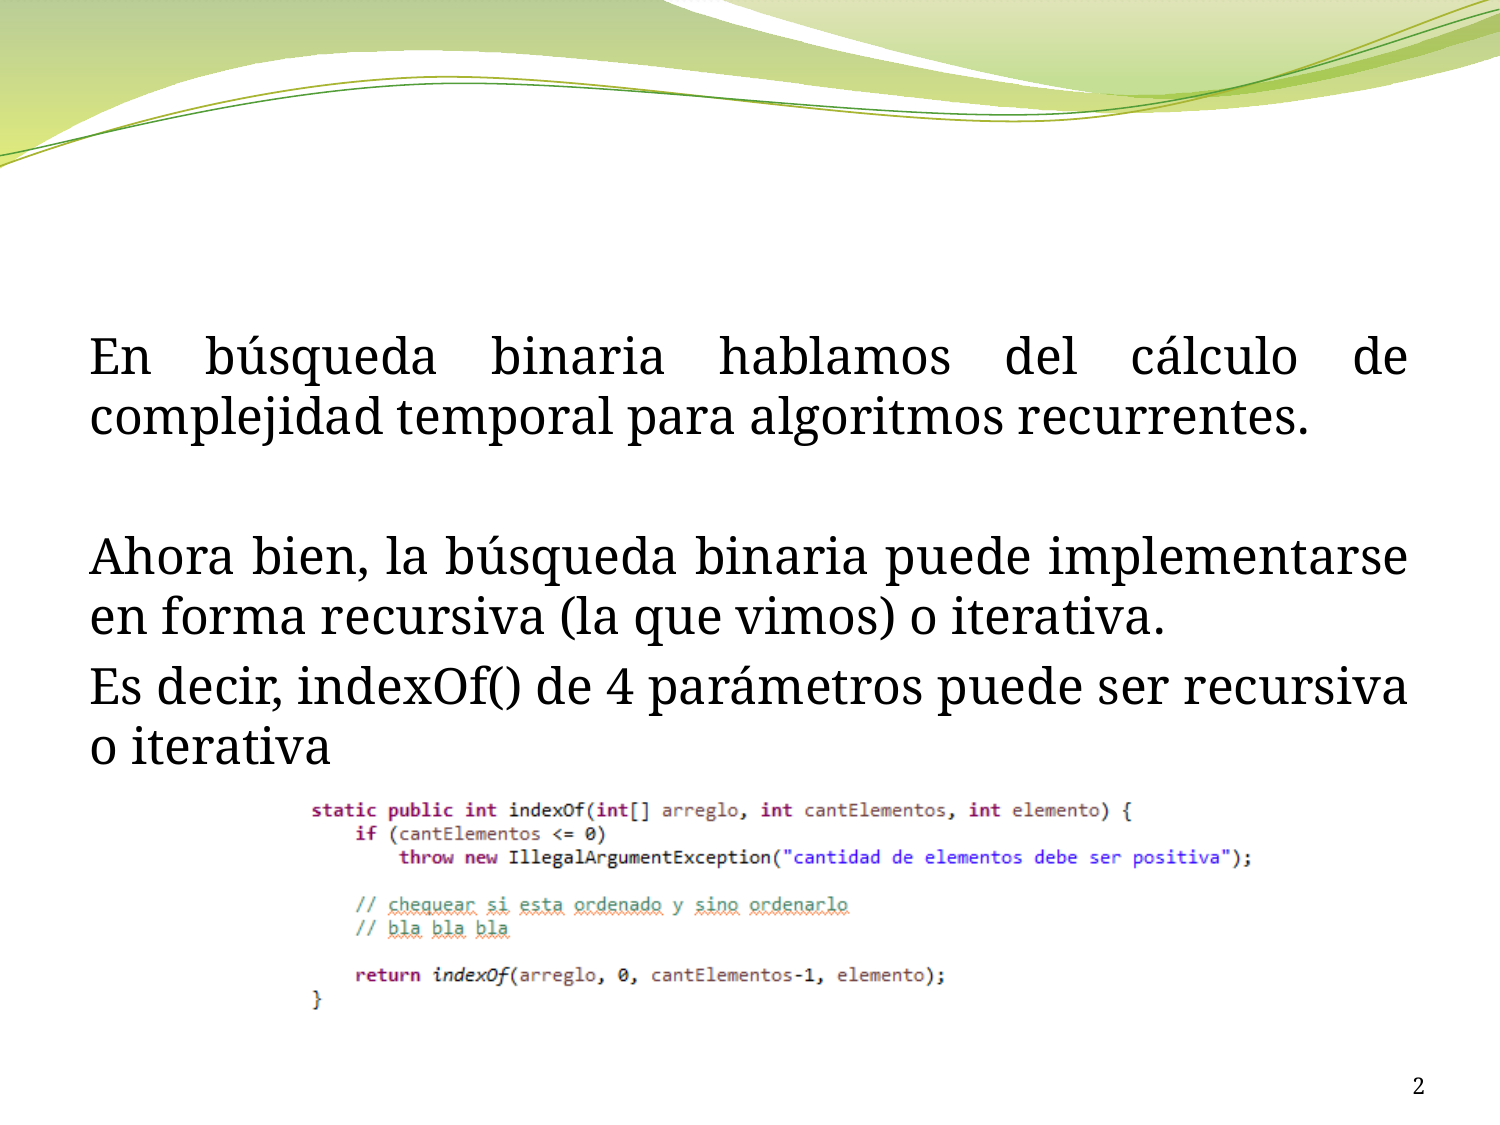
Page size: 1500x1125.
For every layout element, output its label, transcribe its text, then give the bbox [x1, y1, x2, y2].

list En búsqueda binaria hablamos del cálculo de complejidad temporal para algoritmos recurrentes. Ahora bien, la búsqueda binaria puede implementarse en forma recursiva (la que vimos) o iterativa. Es decir, indexOf() de 4 parámetros puede ser recursiva o iterativa [75, 317, 1425, 1038]
picture [274, 790, 1269, 1027]
slide_number 2 [1299, 1042, 1425, 1103]
